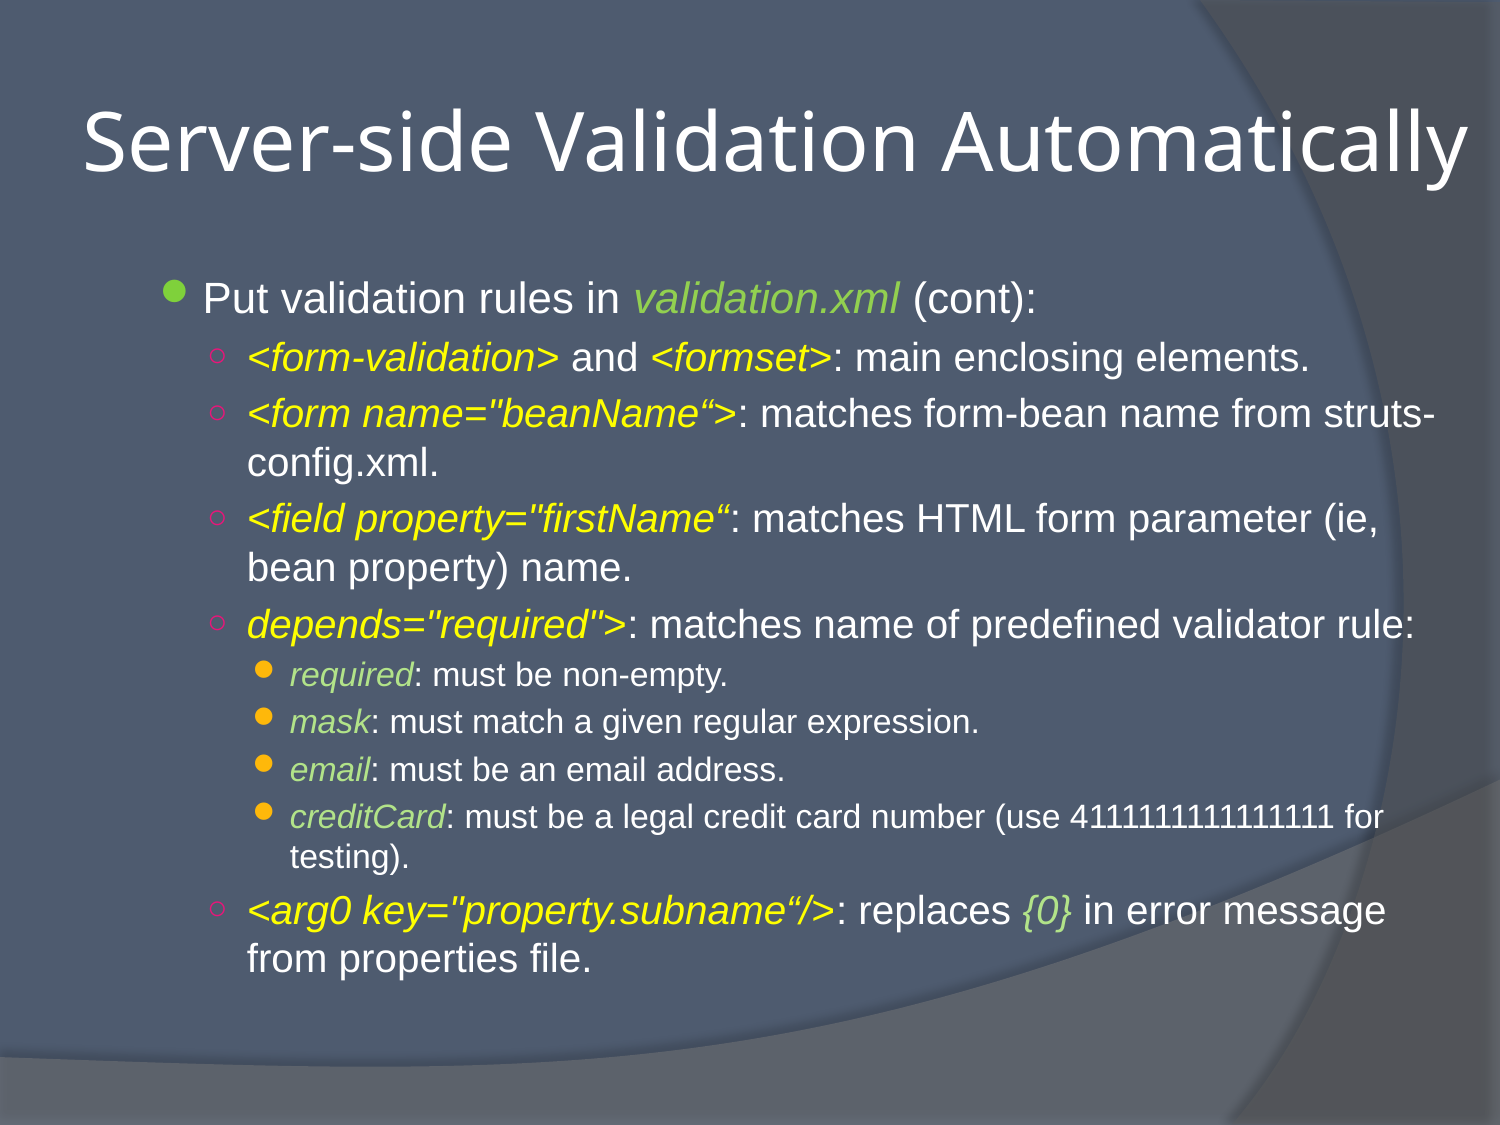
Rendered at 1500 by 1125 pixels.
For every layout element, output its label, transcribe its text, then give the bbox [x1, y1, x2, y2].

list Put validation rules in validation.xml (cont): <form-validation> and <formset>: main enclosing elements. <form name="beanName“>: matches form-bean name from struts-config.xml. <field property="firstName“: matches HTML form parameter (ie, bean property) name. depends="required">: matches name of predefined validator rule: required: must be non-empty. mask: must match a given regular expression. email: must be an email address. creditCard: must be a legal credit card number (use 4111111111111111 for testing). <arg0 key="property.subname“/>: replaces {0} in error message from properties file. [75, 262, 1475, 1005]
title Server-side Validation Automatically [75, 45, 1500, 233]
